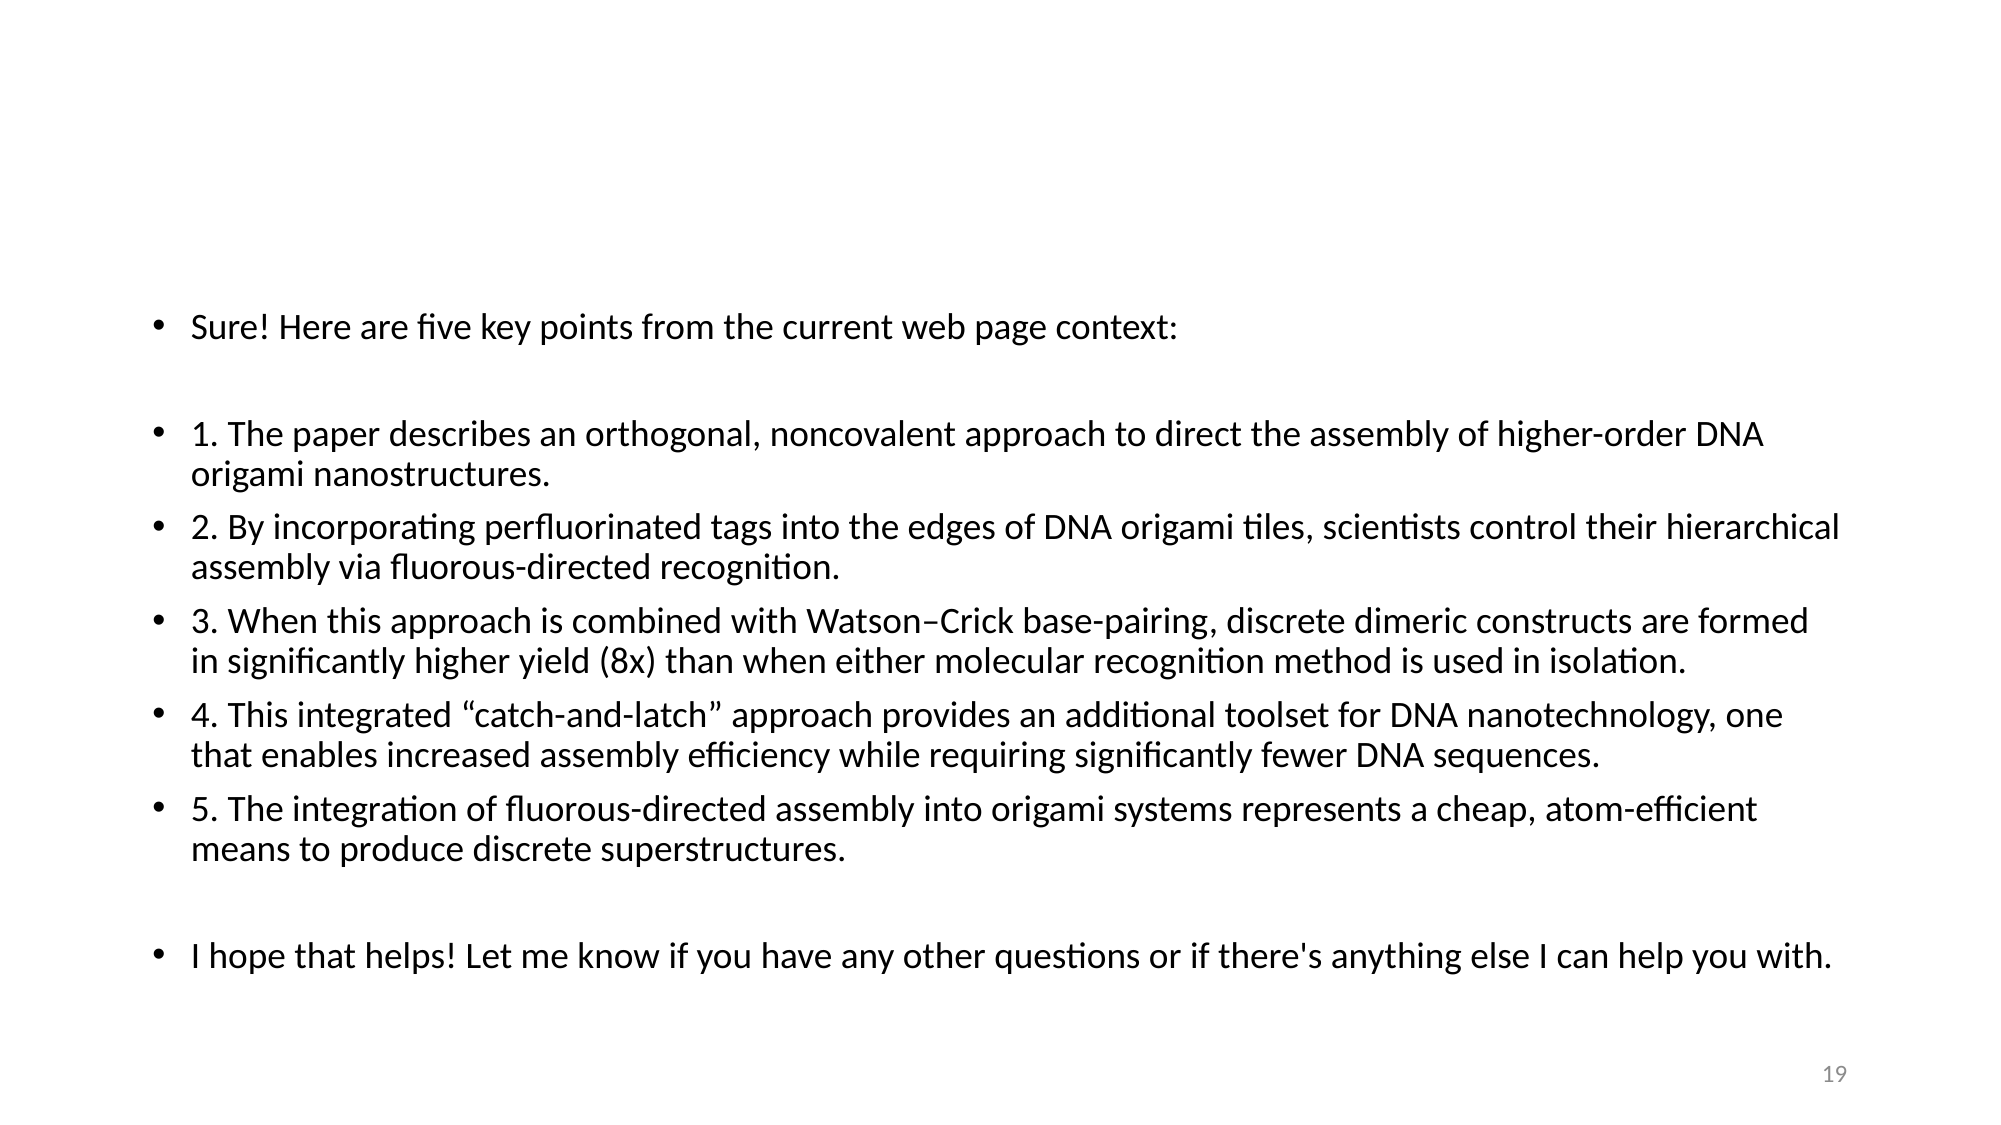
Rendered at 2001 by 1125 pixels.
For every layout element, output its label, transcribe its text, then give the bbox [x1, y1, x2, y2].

list Sure! Here are five key points from the current web page context: 1. The paper describes an orthogonal, noncovalent approach to direct the assembly of higher-order DNA origami nanostructures. 2. By incorporating perfluorinated tags into the edges of DNA origami tiles, scientists control their hierarchical assembly via fluorous-directed recognition. 3. When this approach is combined with Watson–Crick base-pairing, discrete dimeric constructs are formed in significantly higher yield (8x) than when either molecular recognition method is used in isolation. 4. This integrated “catch-and-latch” approach provides an additional toolset for DNA nanotechnology, one that enables increased assembly efficiency while requiring significantly fewer DNA sequences. 5. The integration of fluorous-directed assembly into origami systems represents a cheap, atom-efficient means to produce discrete superstructures. I hope that helps! Let me know if you have any other questions or if there's anything else I can help you with. [137, 299, 1863, 1014]
slide_number 19 [1412, 1042, 1863, 1103]
